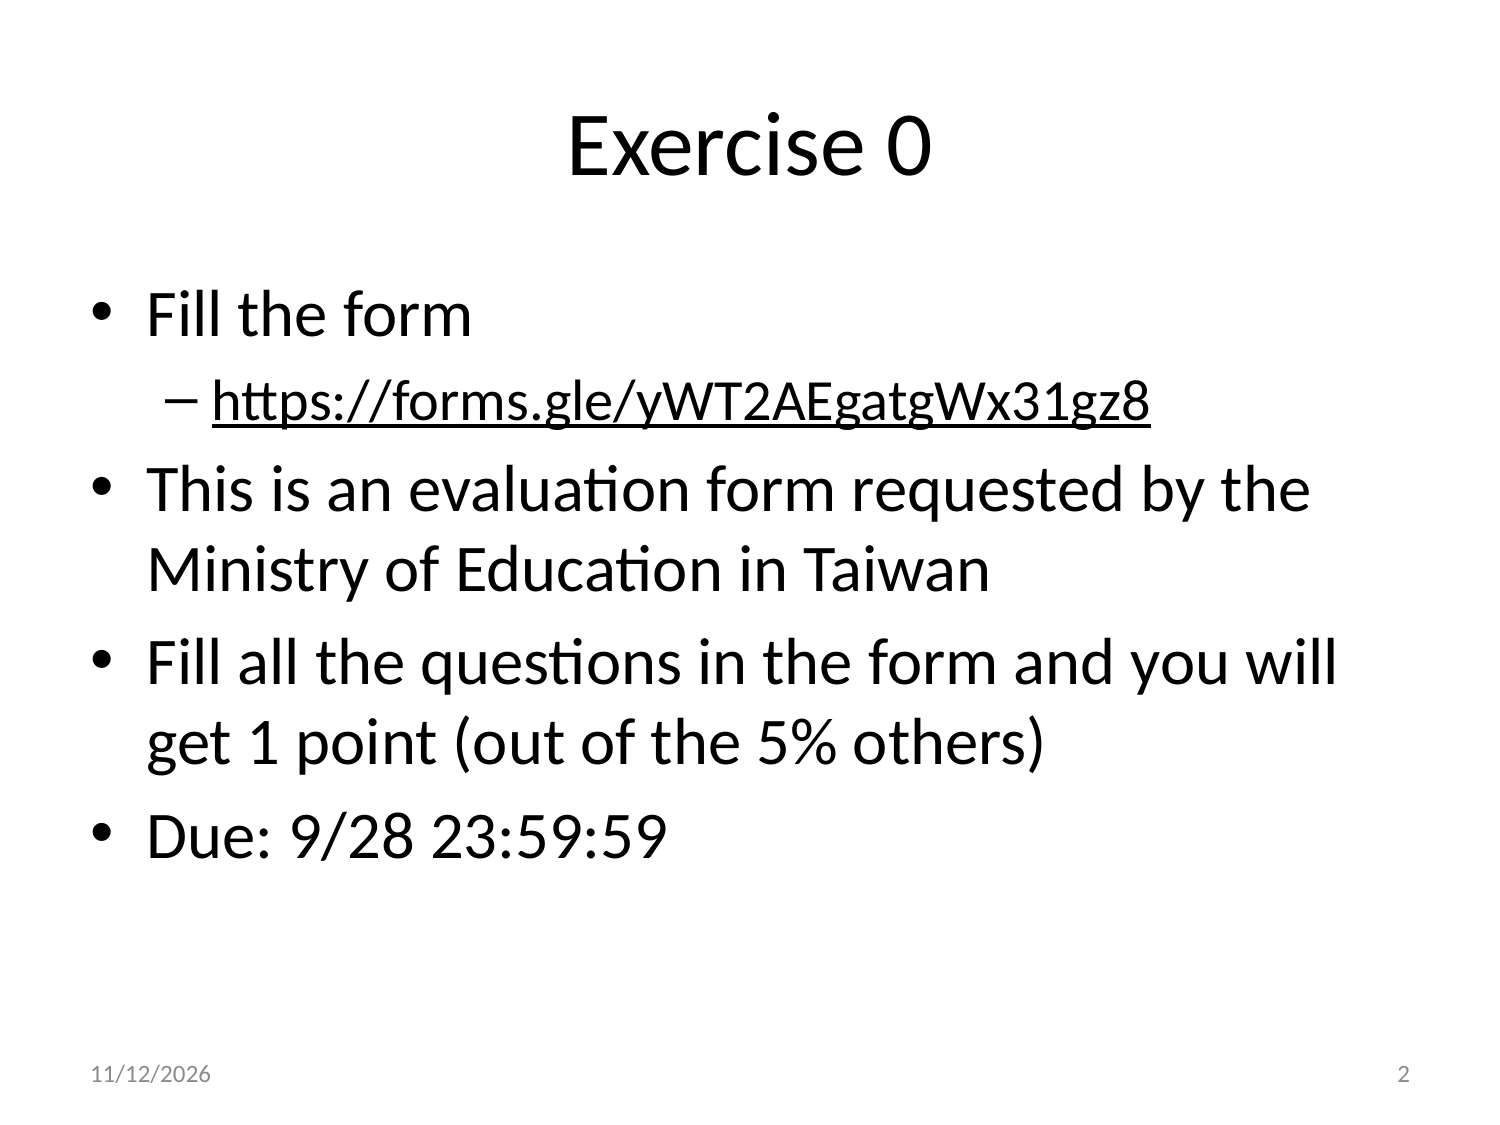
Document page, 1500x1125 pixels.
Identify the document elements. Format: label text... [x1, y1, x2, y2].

slide_number 2 [1074, 1042, 1425, 1103]
title Exercise 0 [75, 45, 1425, 233]
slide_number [75, 1042, 425, 1103]
list Fill the form https://forms.gle/yWT2AEgatgWx31gz8 This is an evaluation form requested by the Ministry of Education in Taiwan Fill all the questions in the form and you will get 1 point (out of the 5% others) Due: 9/28 23:59:59 [75, 262, 1425, 1005]
